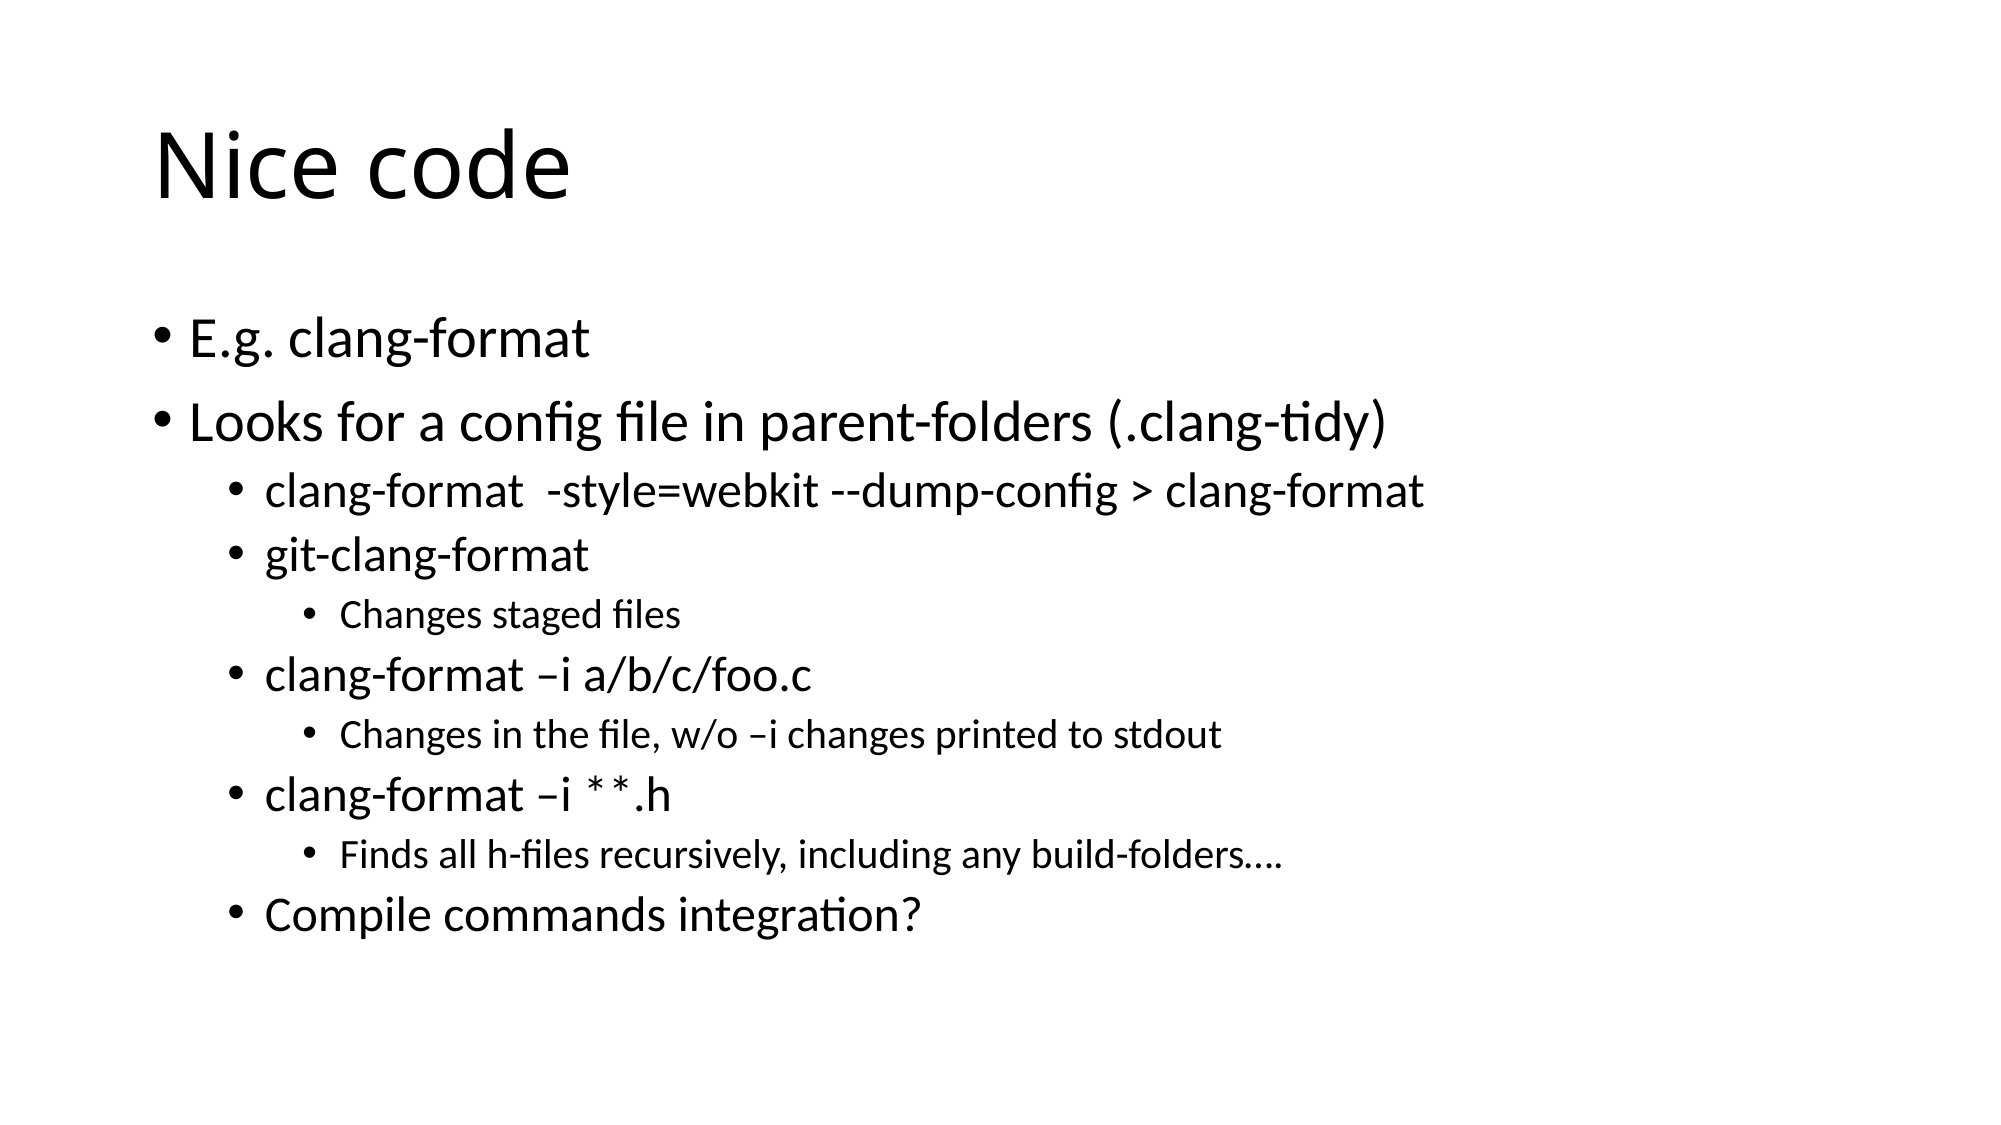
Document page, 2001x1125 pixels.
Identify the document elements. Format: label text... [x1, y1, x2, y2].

title Nice code [137, 59, 1863, 278]
list E.g. clang-format Looks for a config file in parent-folders (.clang-tidy) clang-format -style=webkit --dump-config > clang-format git-clang-format Changes staged files clang-format –i a/b/c/foo.c Changes in the file, w/o –i changes printed to stdout clang-format –i **.h Finds all h-files recursively, including any build-folders…. Compile commands integration? [137, 299, 1863, 1014]
